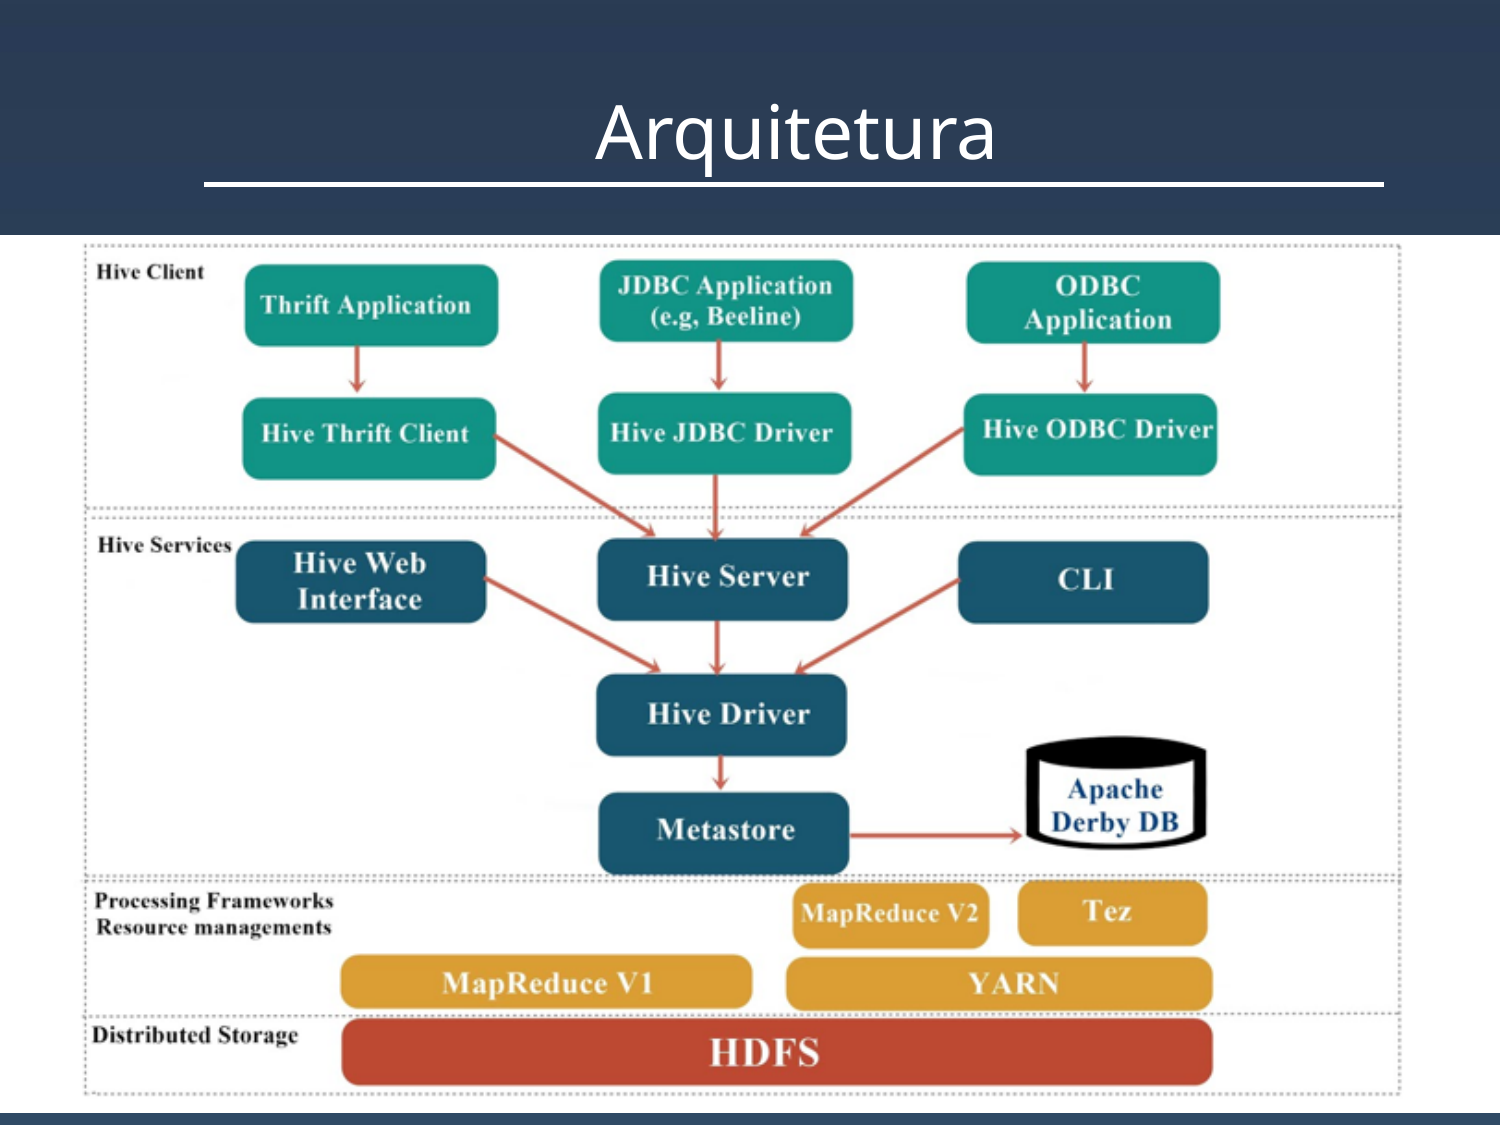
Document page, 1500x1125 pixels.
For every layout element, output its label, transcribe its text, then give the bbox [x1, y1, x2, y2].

picture [0, 0, 1500, 1125]
text_box Arquitetura [195, 69, 1399, 168]
